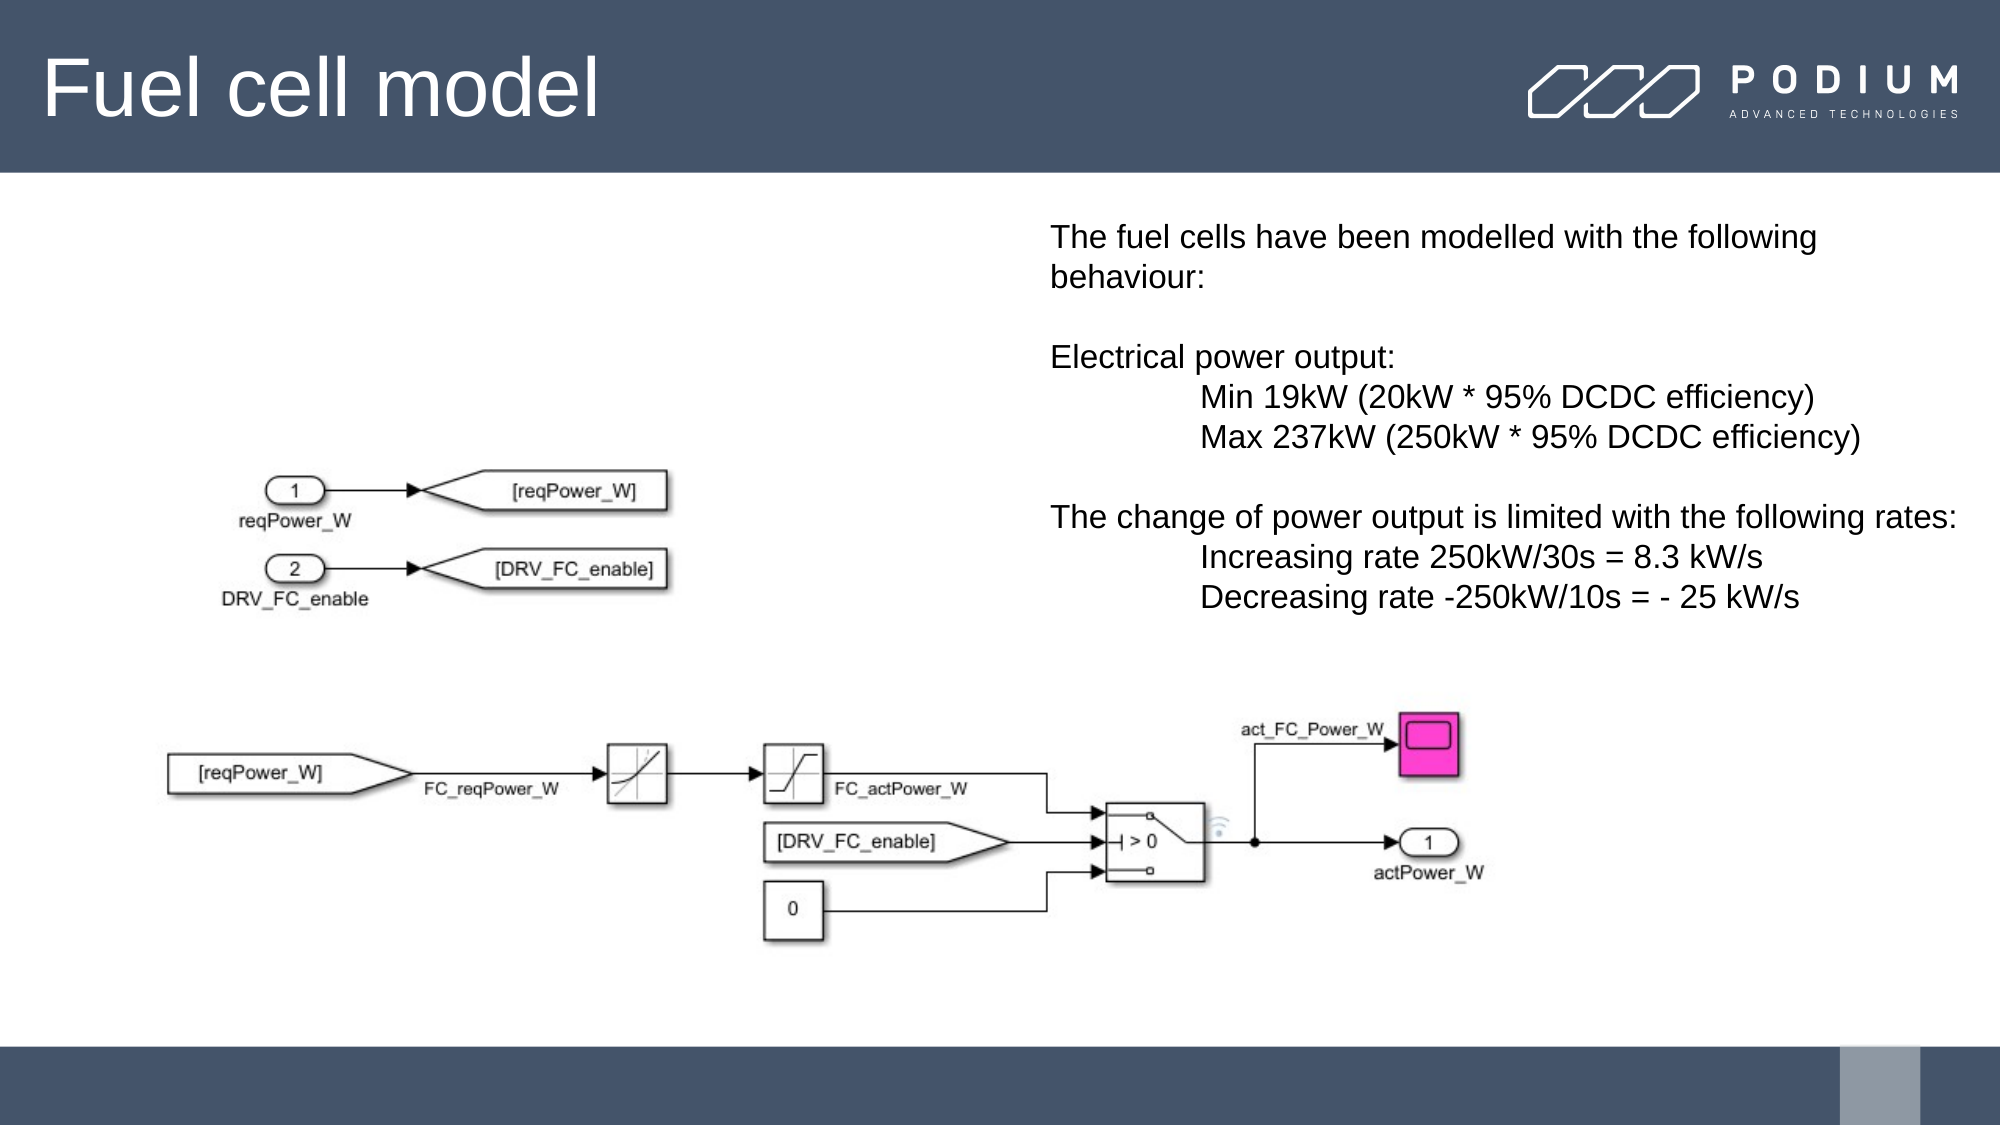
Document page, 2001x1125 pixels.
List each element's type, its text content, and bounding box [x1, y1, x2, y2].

title Fuel cell model [0, 0, 2000, 173]
text_box The fuel cells have been modelled with the following behaviour: Electrical power output: Min 19kW (20kW * 95% DCDC efficiency) Max 237kW (250kW * 95% DCDC efficiency) The change of power output is limited with the following rates: Increasing rate 250kW/30s = 8.3 kW/s Decreasing rate -250kW/10s = - 25 kW/s [1035, 208, 1977, 663]
picture [119, 418, 1539, 989]
